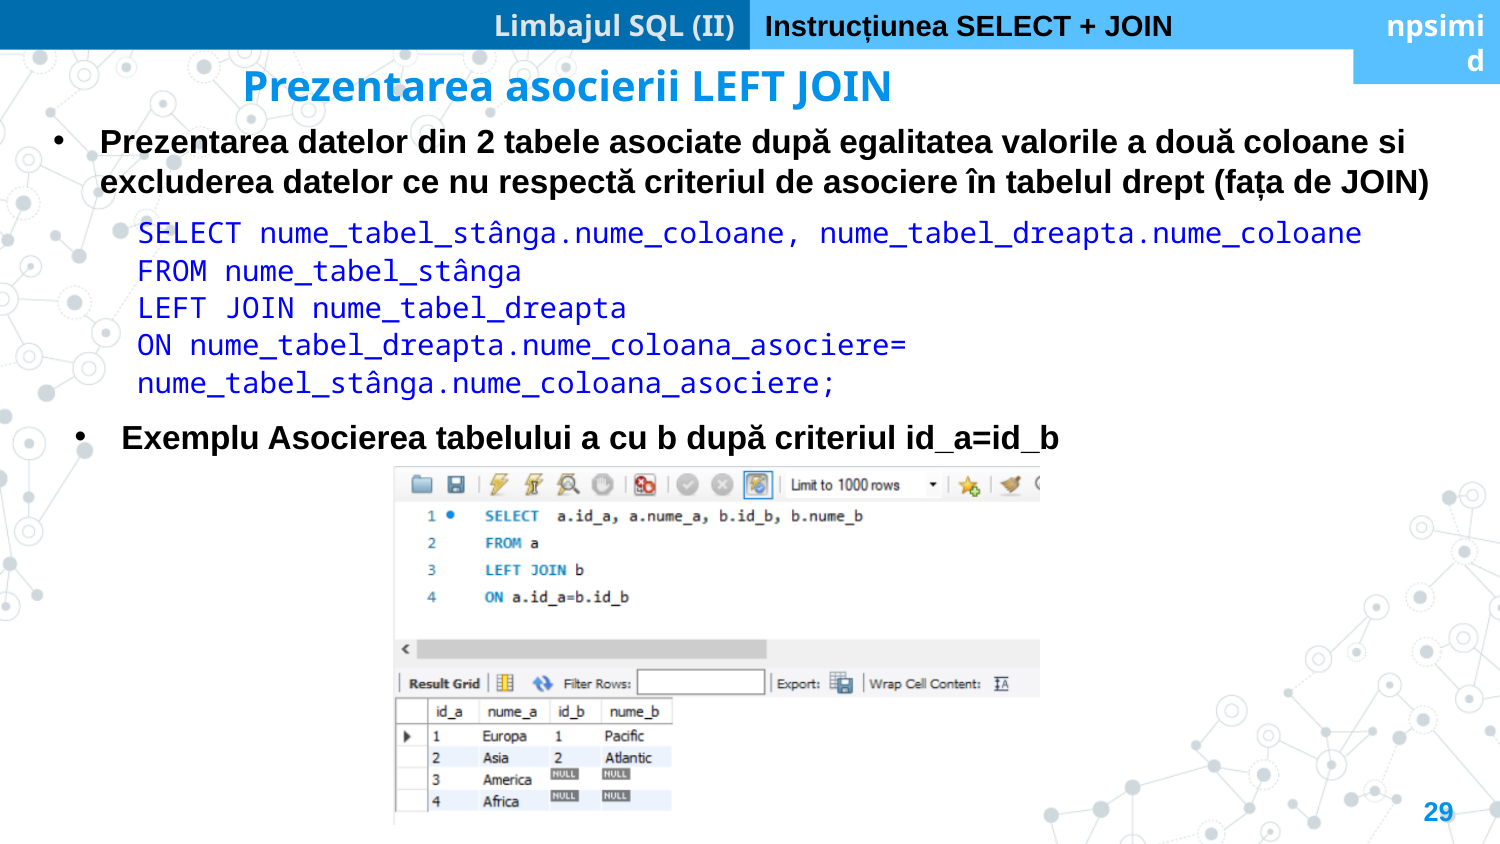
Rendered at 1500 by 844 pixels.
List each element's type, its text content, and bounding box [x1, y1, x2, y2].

text_box Prezentarea datelor din 2 tabele asociate după egalitatea valorile a două coloane si excluderea datelor ce nu respectă criteriul de asociere în tabelul drept (fața de JOIN) [38, 112, 1462, 208]
text_box Instrucțiunea SELECT + JOIN [749, 0, 1353, 50]
text_box 29 [1378, 779, 1469, 844]
text_box Limbajul SQL (II) [0, 0, 749, 50]
text_box SELECT nume_tabel_stânga.nume_coloane, nume_tabel_dreapta.nume_coloane FROM nume_tabel_stânga LEFT JOIN nume_tabel_dreapta ON nume_tabel_dreapta.nume_coloana_asociere= nume_tabel_stânga.nume_coloana_asociere; [122, 204, 1424, 407]
text_box Prezentarea asocierii LEFT JOIN [227, 52, 909, 112]
text_box Exemplu Asocierea tabelului a cu b după criteriul id_a=id_b [59, 408, 1077, 464]
text_box npsimid [1353, 0, 1500, 85]
picture [0, 50, 1500, 844]
